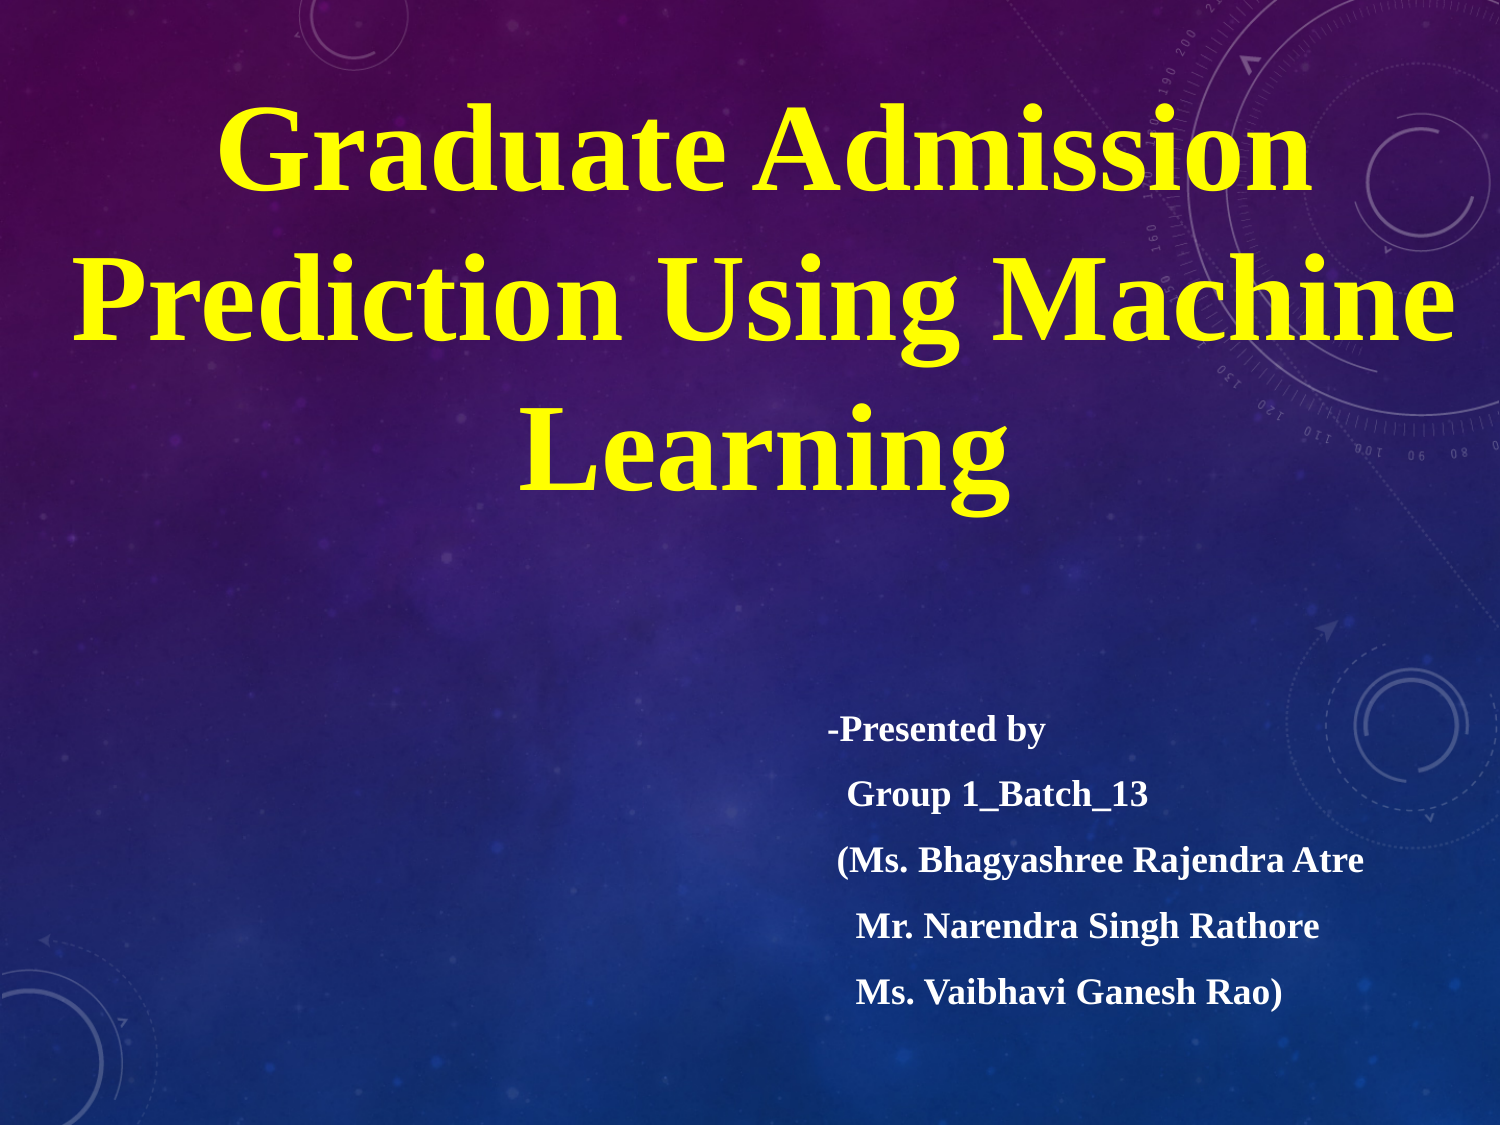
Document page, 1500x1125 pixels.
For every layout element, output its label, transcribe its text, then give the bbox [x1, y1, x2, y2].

picture [0, 0, 1500, 1125]
title Graduate Admission Prediction Using Machine Learning [29, 19, 1500, 563]
list -Presented by Group 1_Batch_13 (Ms. Bhagyashree Rajendra Atre Mr. Narendra Singh Rathore Ms. Vaibhavi Ganesh Rao) [764, 621, 1462, 1094]
